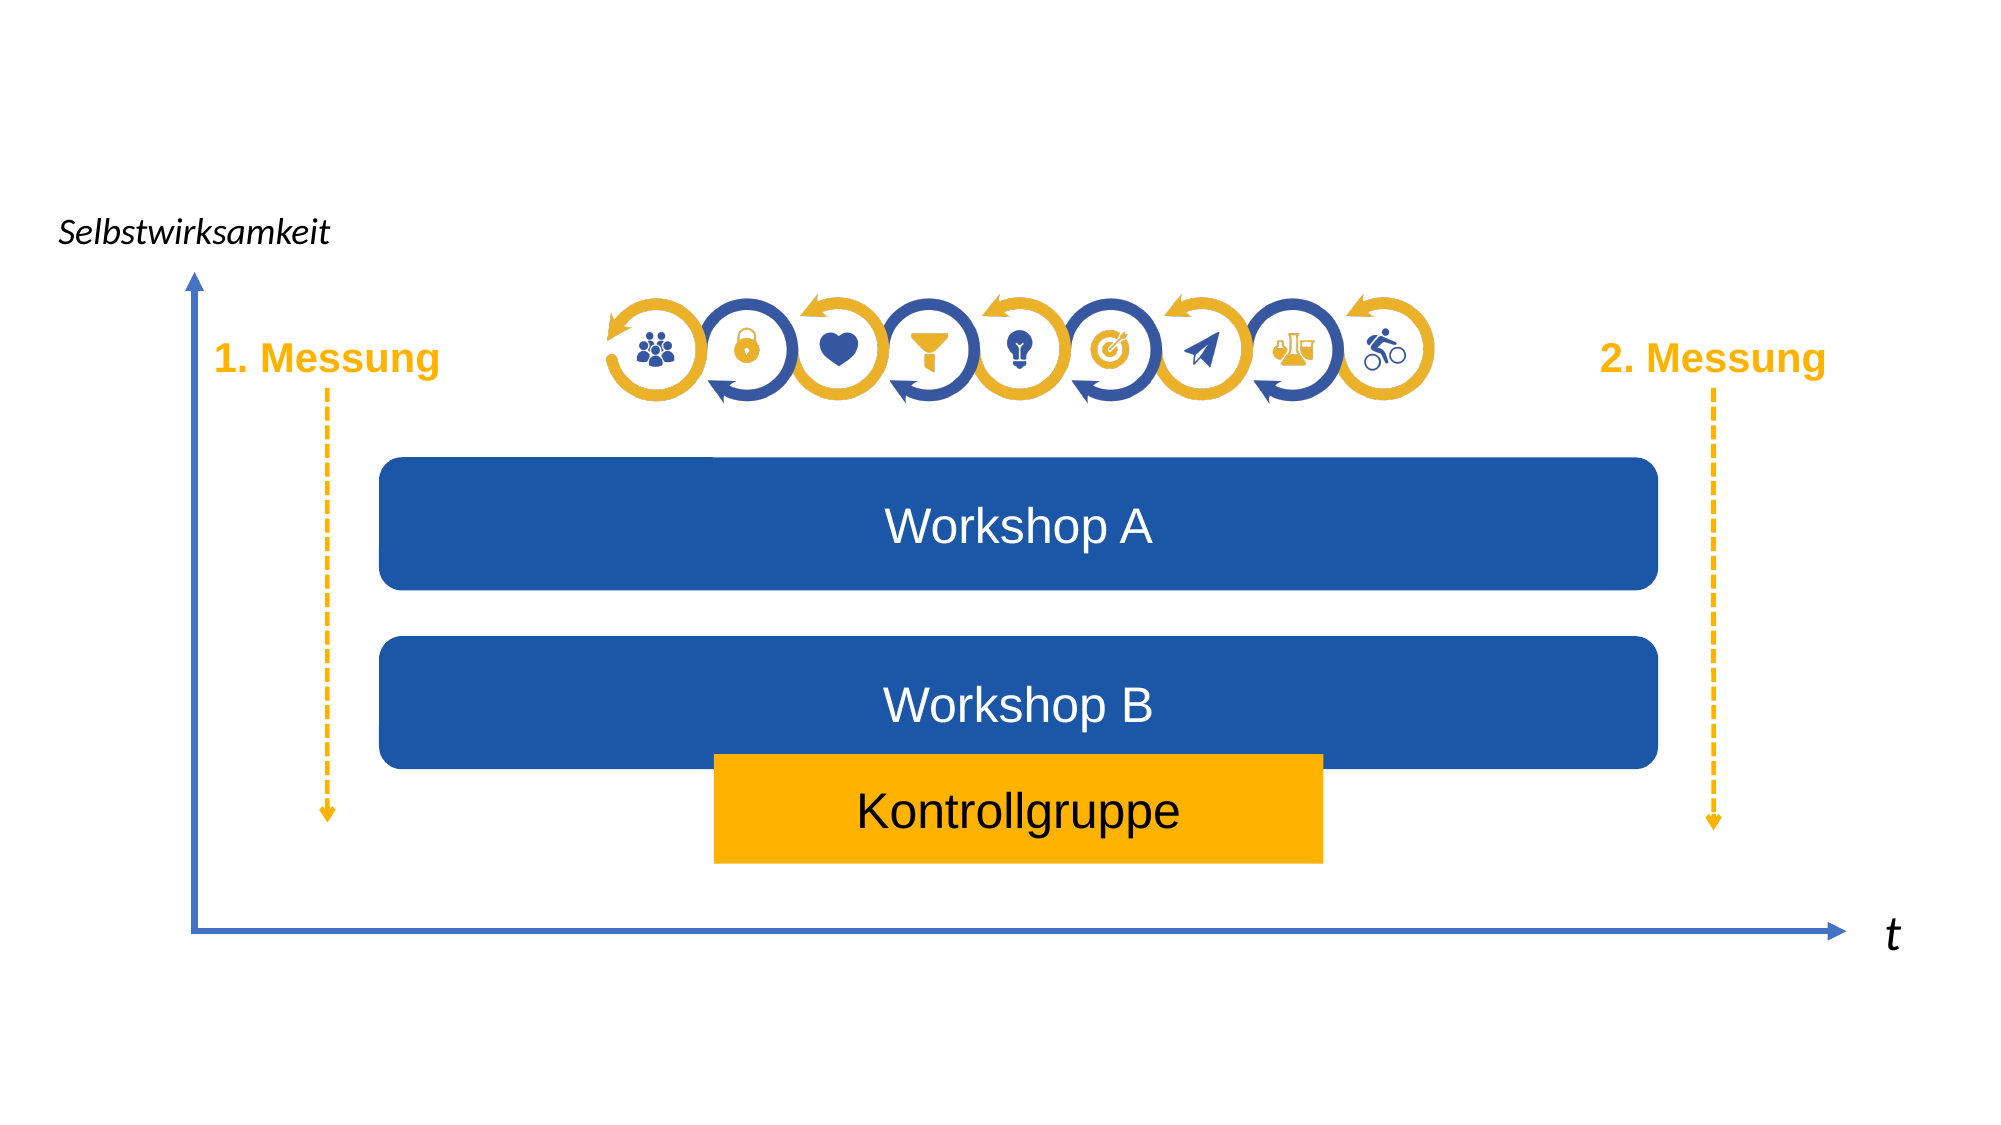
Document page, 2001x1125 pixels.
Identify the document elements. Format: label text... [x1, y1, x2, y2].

text_box Kontrollgruppe [713, 753, 1324, 865]
text_box Workshop A [378, 457, 1659, 591]
picture [606, 292, 1435, 420]
text_box 2. Messung [1580, 323, 1847, 388]
text_box Selbstwirksamkeit [4, 199, 385, 260]
text_box 1. Messung [195, 323, 461, 388]
text_box Workshop B [378, 636, 1659, 770]
text_box t [1869, 893, 1934, 969]
